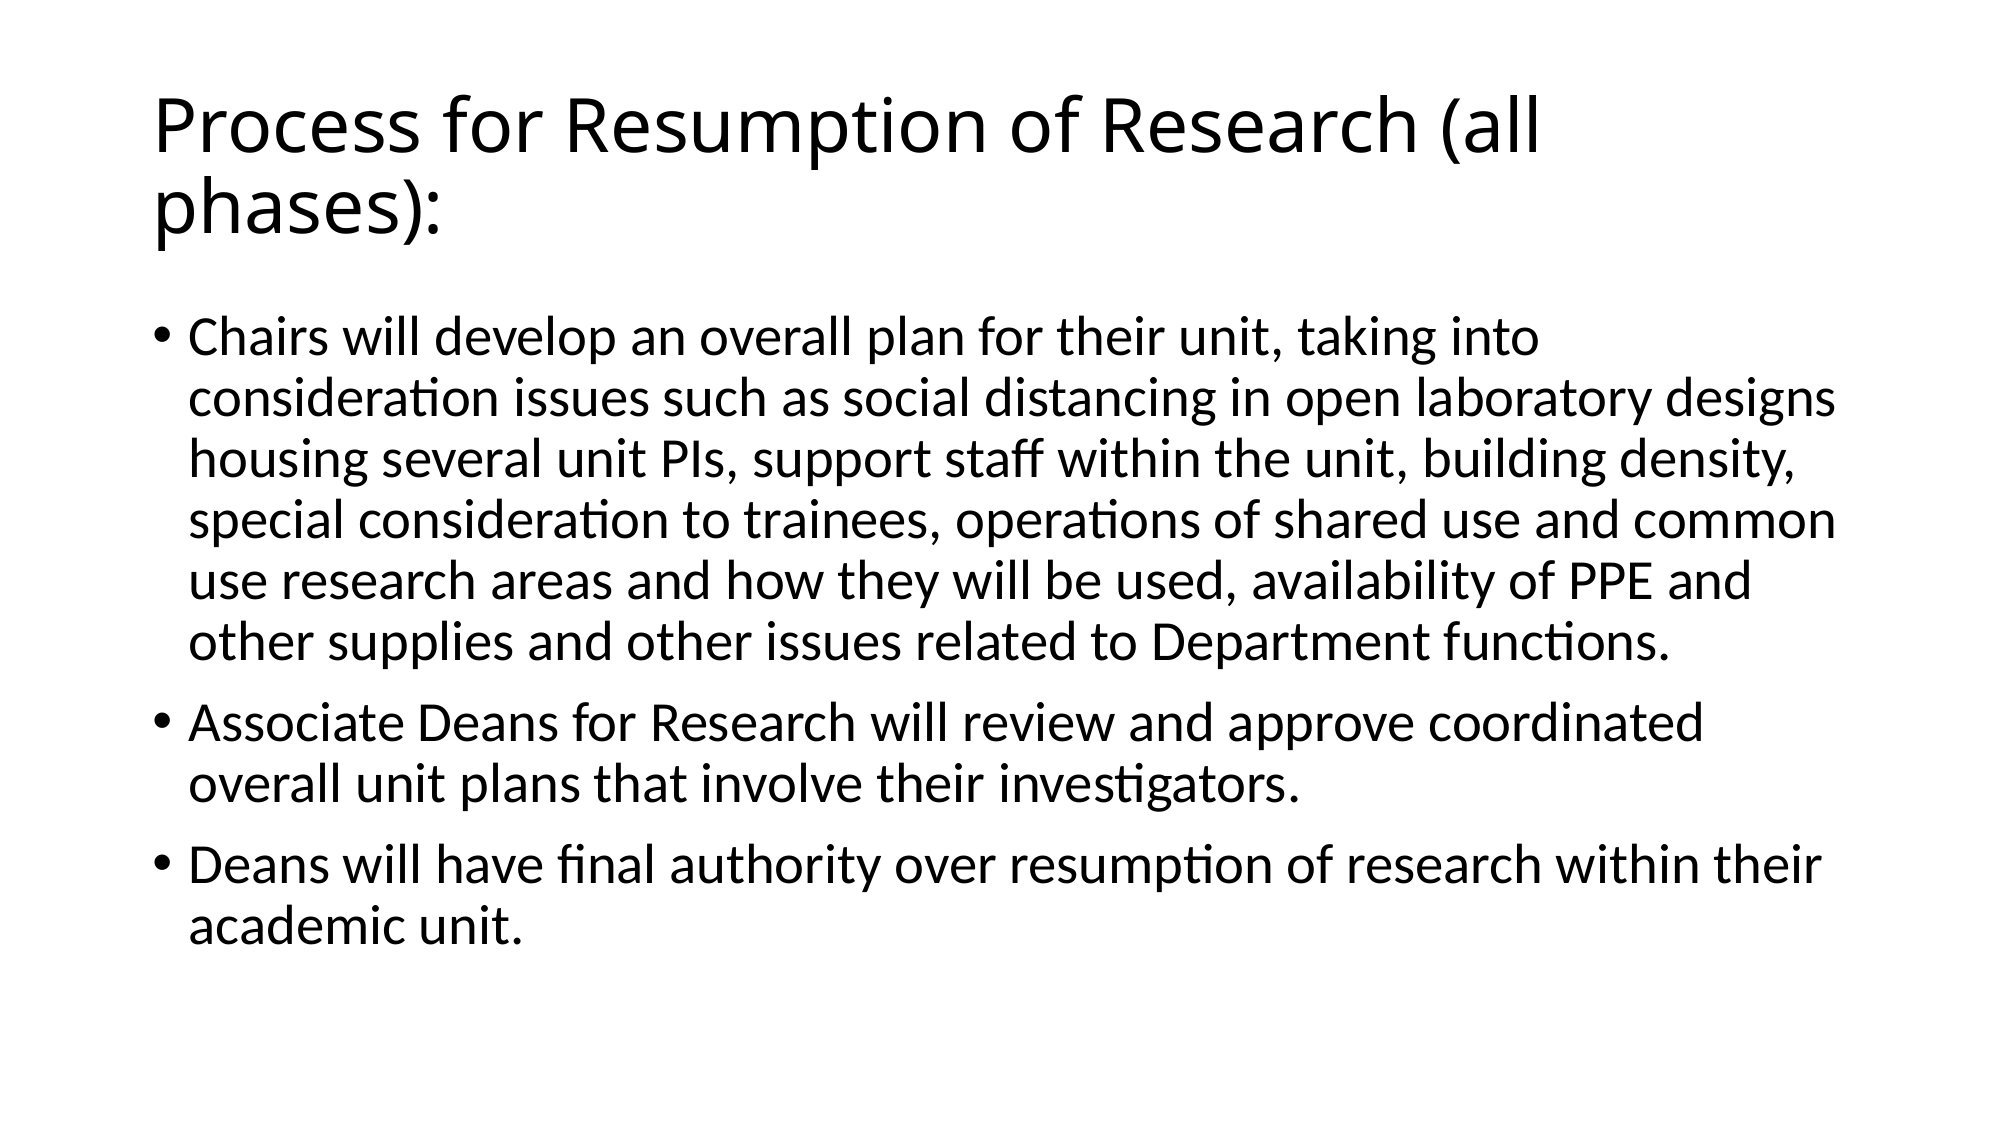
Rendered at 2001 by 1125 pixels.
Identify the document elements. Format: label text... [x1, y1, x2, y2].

list Chairs will develop an overall plan for their unit, taking into consideration issues such as social distancing in open laboratory designs housing several unit PIs, support staff within the unit, building density, special consideration to trainees, operations of shared use and common use research areas and how they will be used, availability of PPE and other supplies and other issues related to Department functions. Associate Deans for Research will review and approve coordinated overall unit plans that involve their investigators. Deans will have final authority over resumption of research within their academic unit. [137, 299, 1863, 1014]
title Process for Resumption of Research (all phases): [137, 59, 1863, 278]
